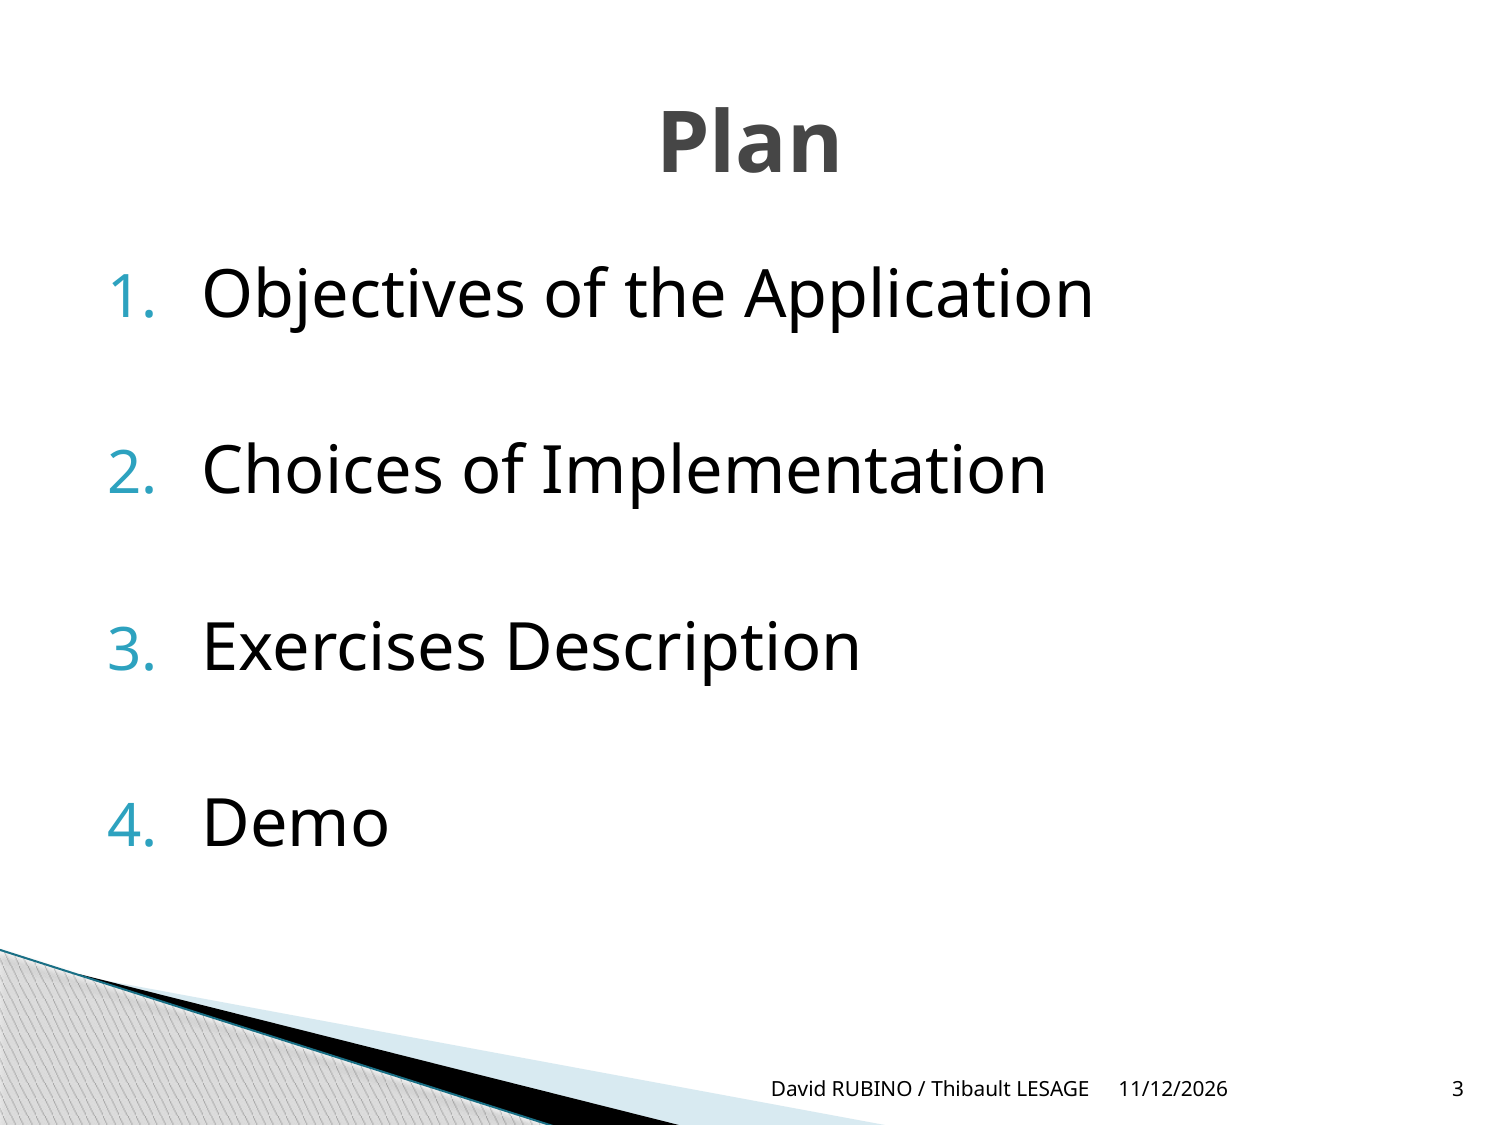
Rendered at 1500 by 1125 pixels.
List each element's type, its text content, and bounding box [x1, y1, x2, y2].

footer David RUBINO / Thibault LESAGE [718, 1051, 1105, 1112]
slide_number 3 [1418, 1051, 1479, 1112]
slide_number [1105, 1051, 1418, 1112]
list Objectives of the Application Choices of Implementation Exercises Description Demo [75, 243, 1425, 986]
title Plan [75, 45, 1425, 233]
